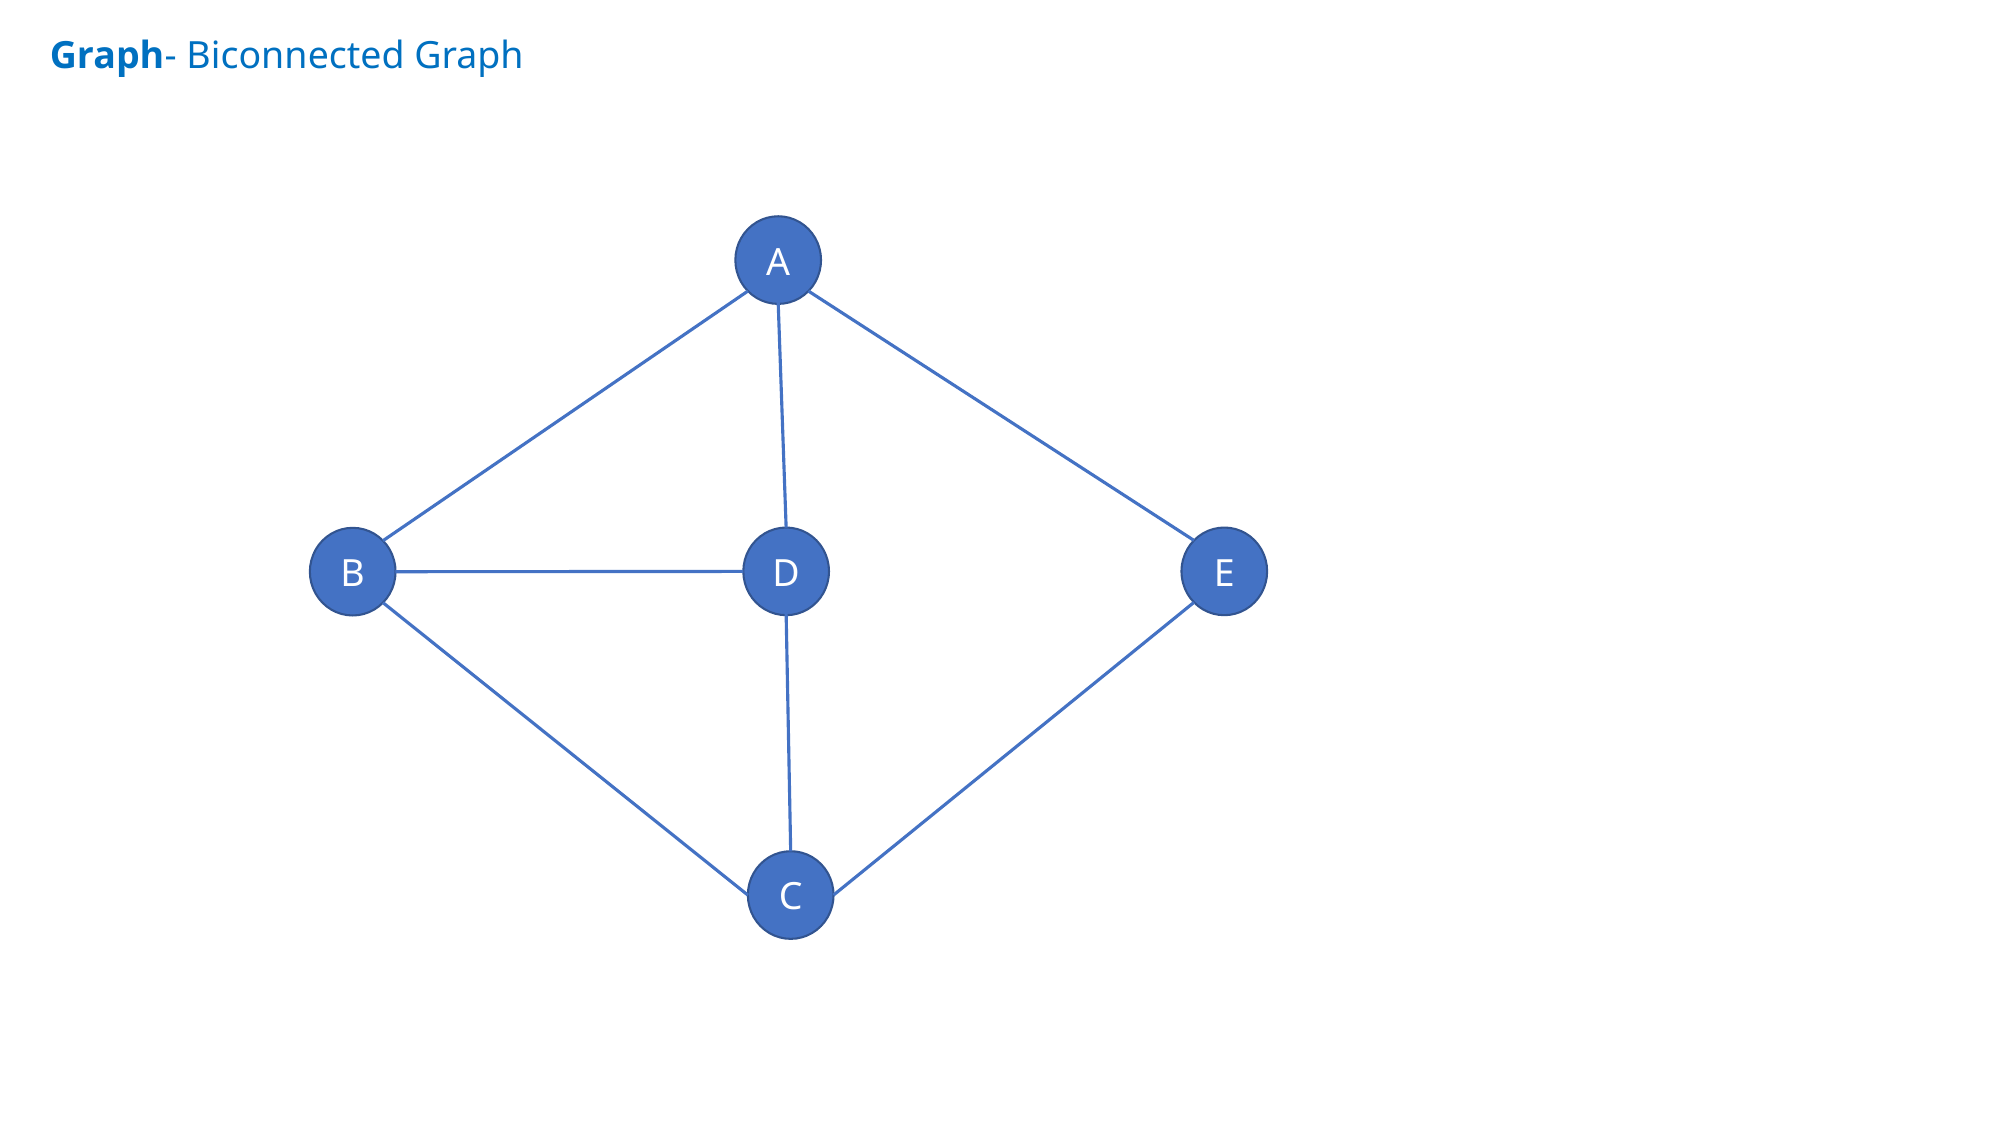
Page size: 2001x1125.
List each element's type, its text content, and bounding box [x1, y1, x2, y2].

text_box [382, 291, 748, 541]
text_box A [734, 215, 823, 305]
text_box D [742, 526, 831, 617]
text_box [382, 602, 748, 896]
text_box C [746, 850, 835, 940]
text_box E [1180, 526, 1269, 617]
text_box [786, 615, 791, 852]
text_box B [308, 526, 397, 617]
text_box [778, 303, 787, 528]
text_box Graph- Biconnected Graph [35, 23, 860, 84]
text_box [833, 602, 1195, 896]
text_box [808, 291, 1194, 541]
